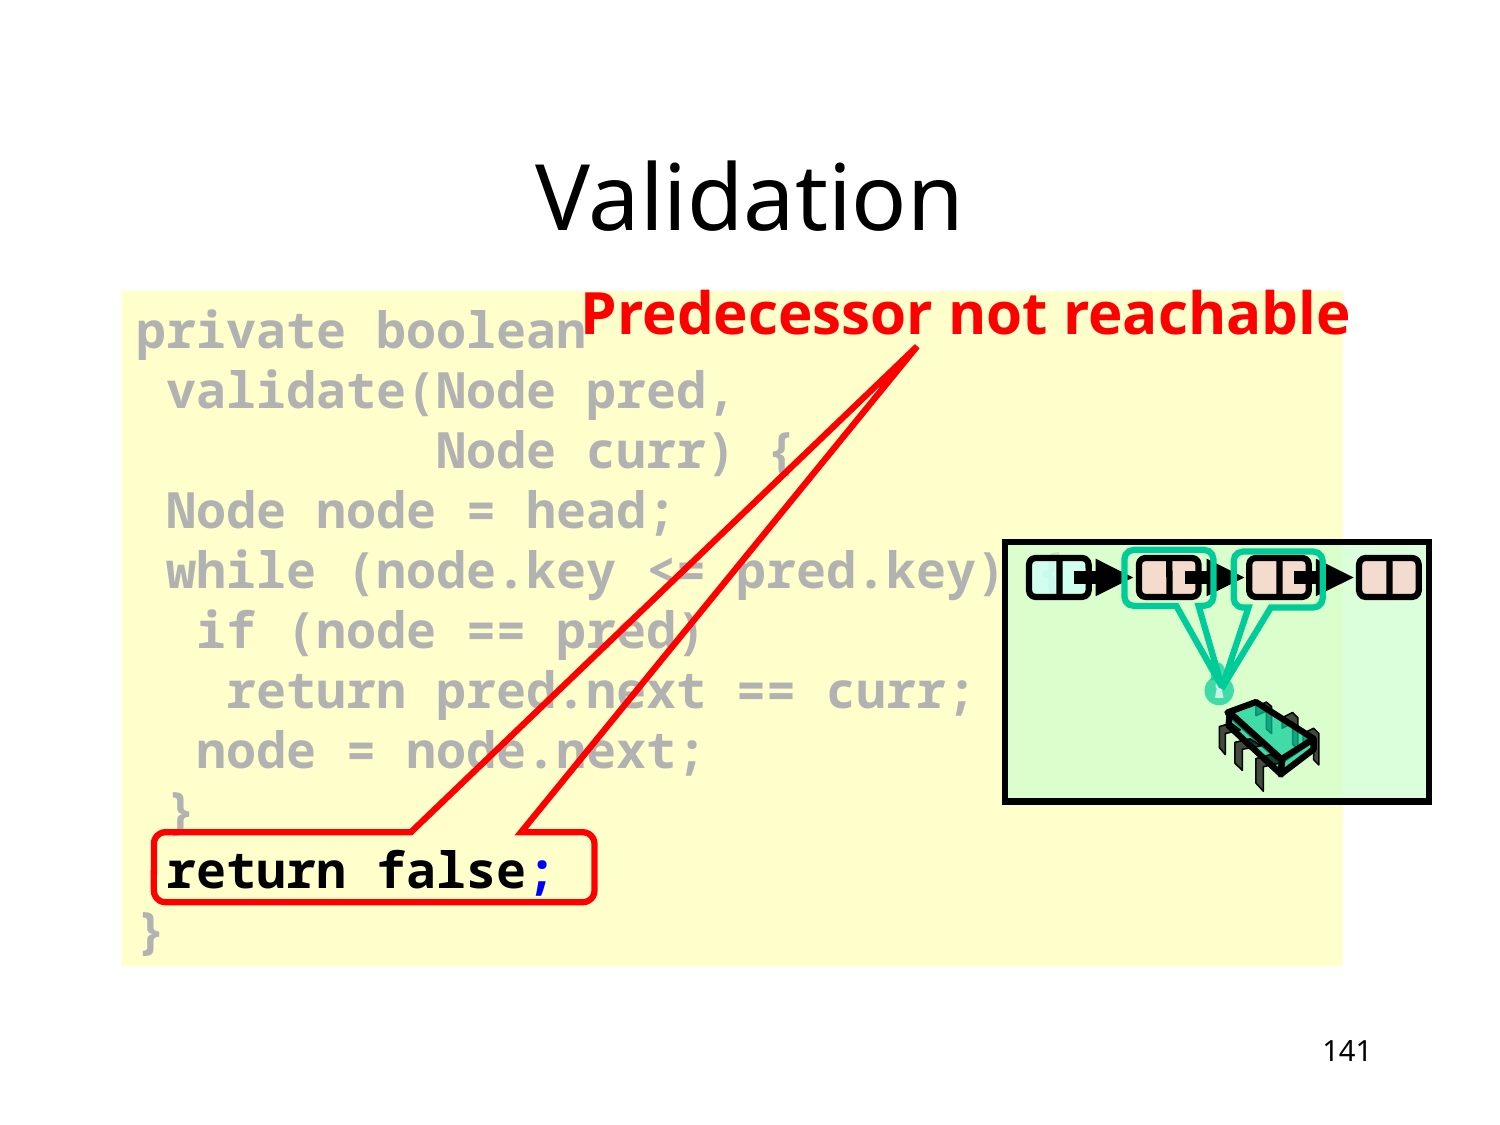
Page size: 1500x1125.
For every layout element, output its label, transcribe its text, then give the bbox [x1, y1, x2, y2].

text_box [153, 354, 911, 903]
title Validation [112, 99, 1388, 288]
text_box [1004, 541, 1430, 802]
slide_number 141 [1074, 1024, 1388, 1101]
text_box private boolean validate(Node pred, Node curr) { Node node = head; while (node.key <= pred.key) { if (node == pred) return pred.next == curr; node = node.next; } return false; } [121, 291, 1343, 966]
text_box Predecessor not reachable [556, 268, 1375, 354]
